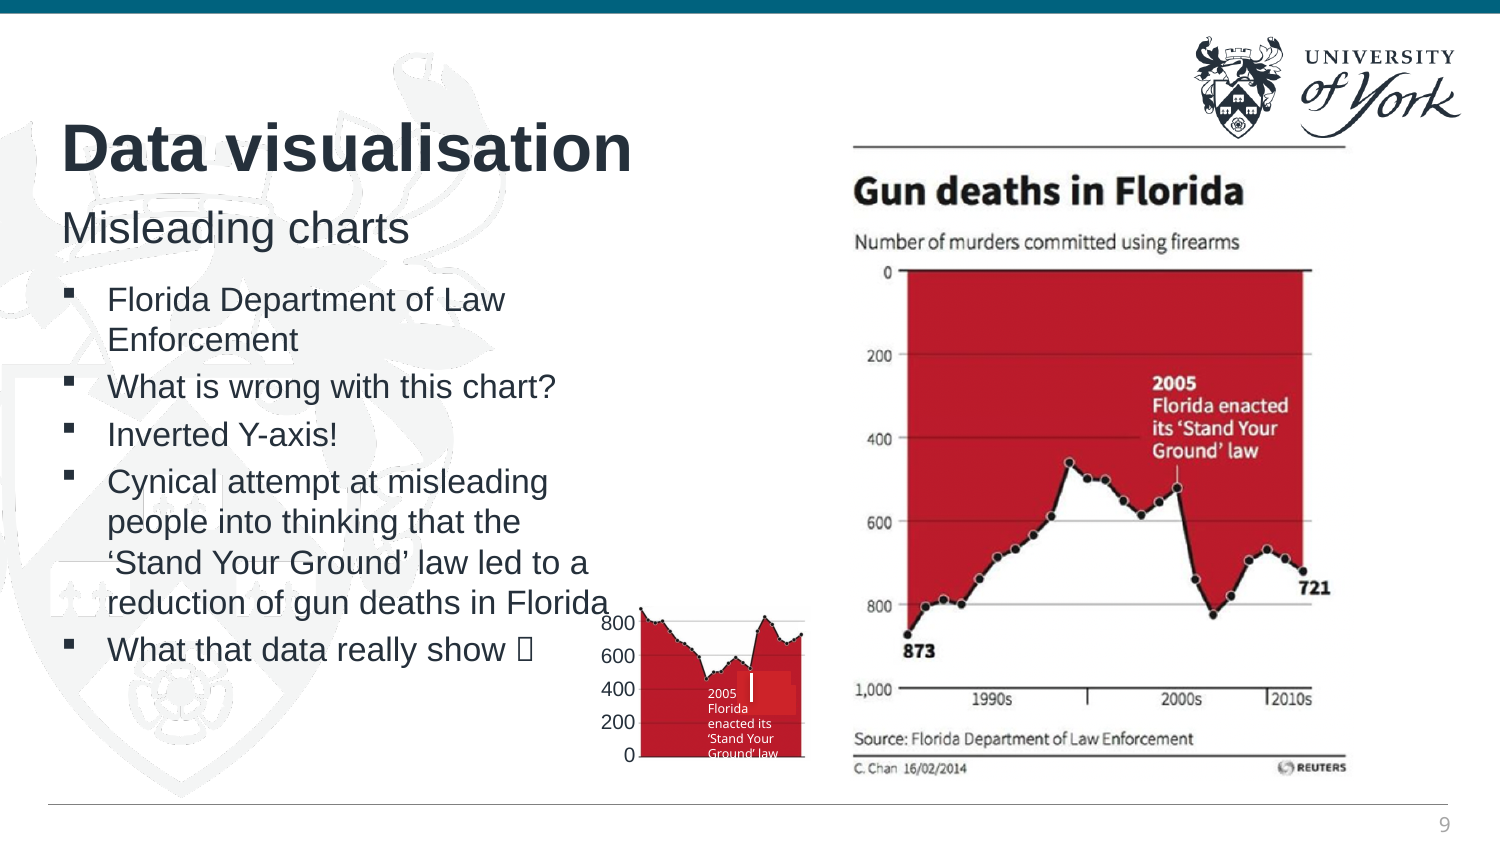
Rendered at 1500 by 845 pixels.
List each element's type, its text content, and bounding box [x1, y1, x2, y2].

subtitle Florida Department of Law Enforcement What is wrong with this chart? Inverted Y-axis! Cynical attempt at misleading people into thinking that the ‘Stand Your Ground’ law led to a reduction of gun deaths in Florida What that data really show  [48, 270, 624, 764]
title Data visualisation [48, 97, 850, 192]
text_box Misleading charts [48, 192, 844, 260]
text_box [585, 601, 812, 776]
picture [849, 142, 1354, 782]
